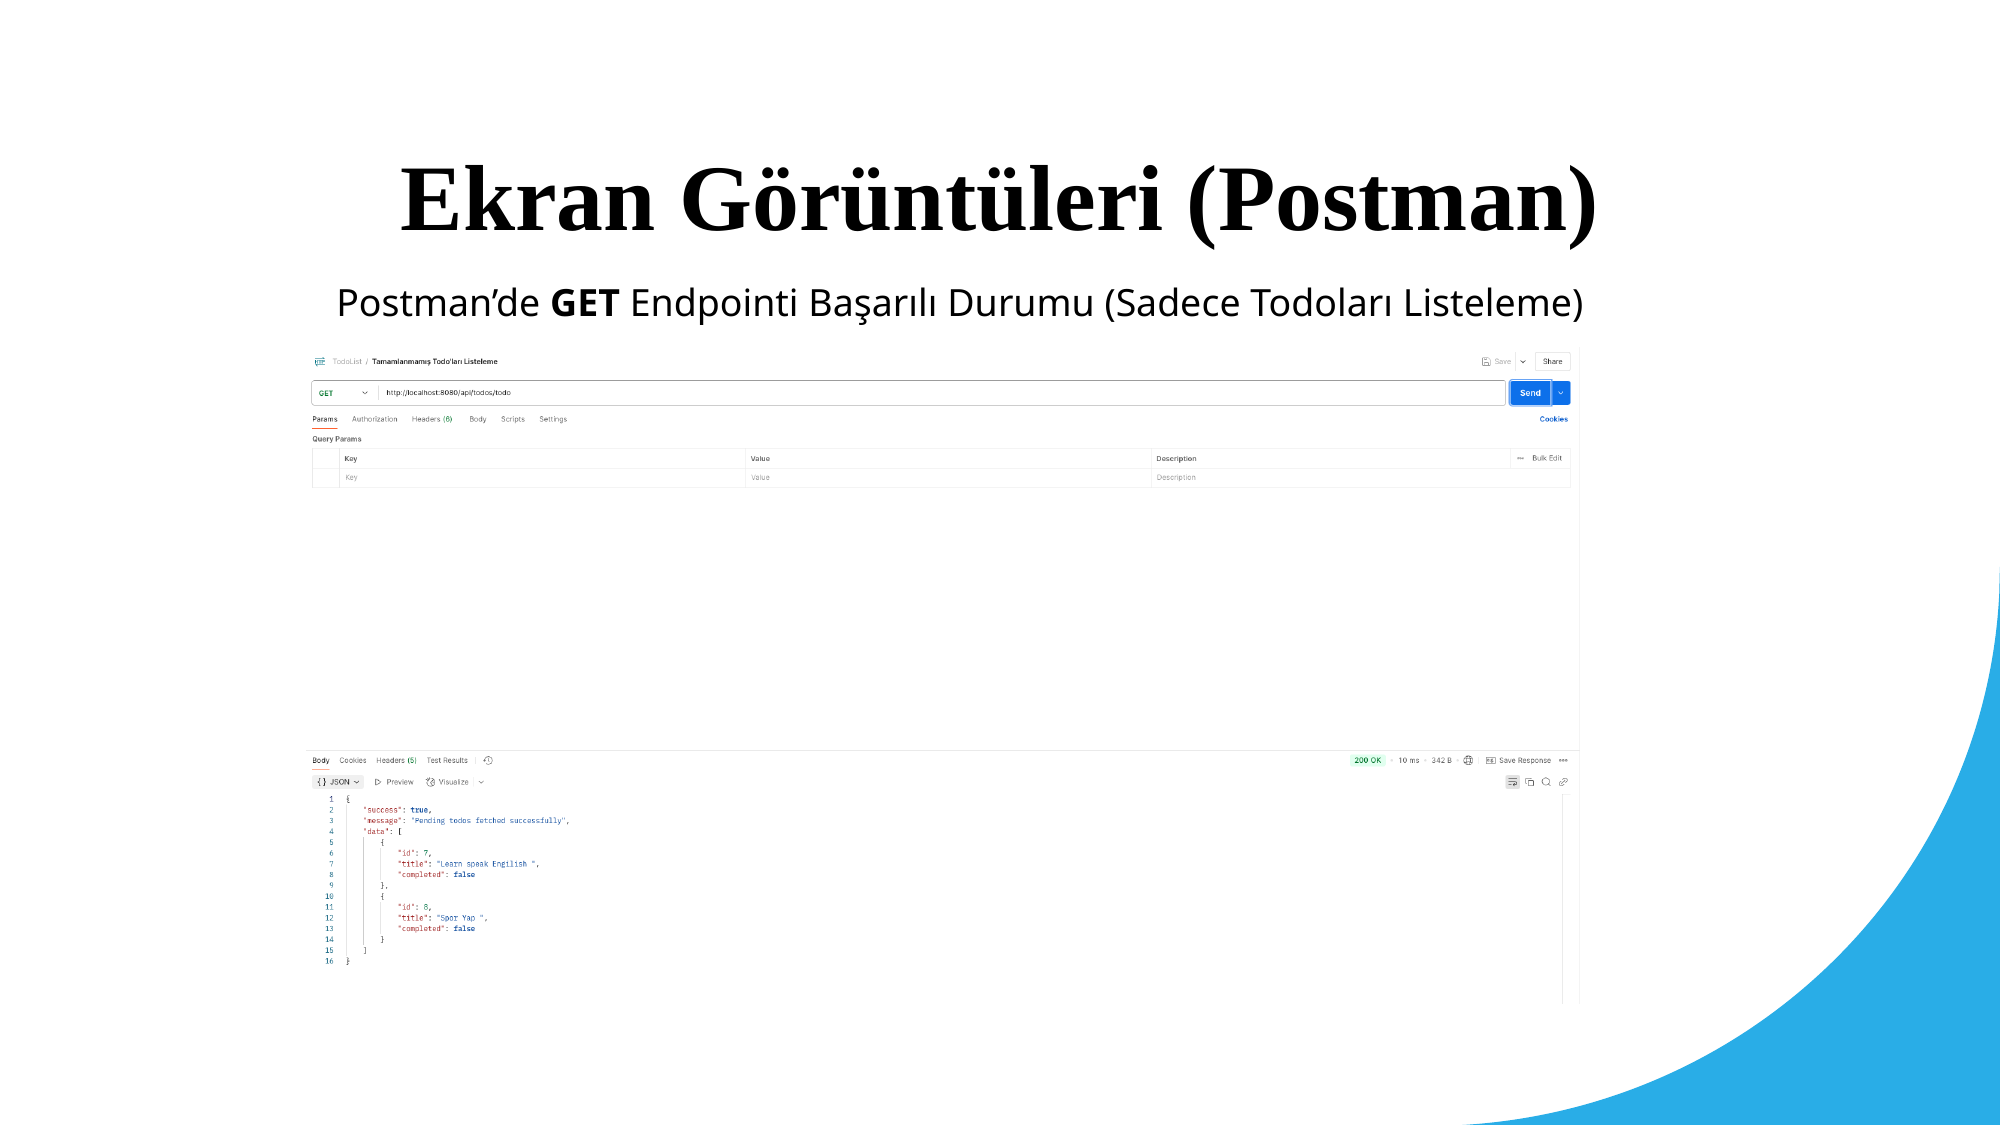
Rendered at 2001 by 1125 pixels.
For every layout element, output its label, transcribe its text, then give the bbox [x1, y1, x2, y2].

text_box Postman’de GET Endpointi Başarılı Durumu (Sadece Todoları Listeleme) [321, 271, 1757, 332]
title Ekran Görüntüleri (Postman) [76, 101, 1924, 257]
picture [306, 347, 1582, 1004]
